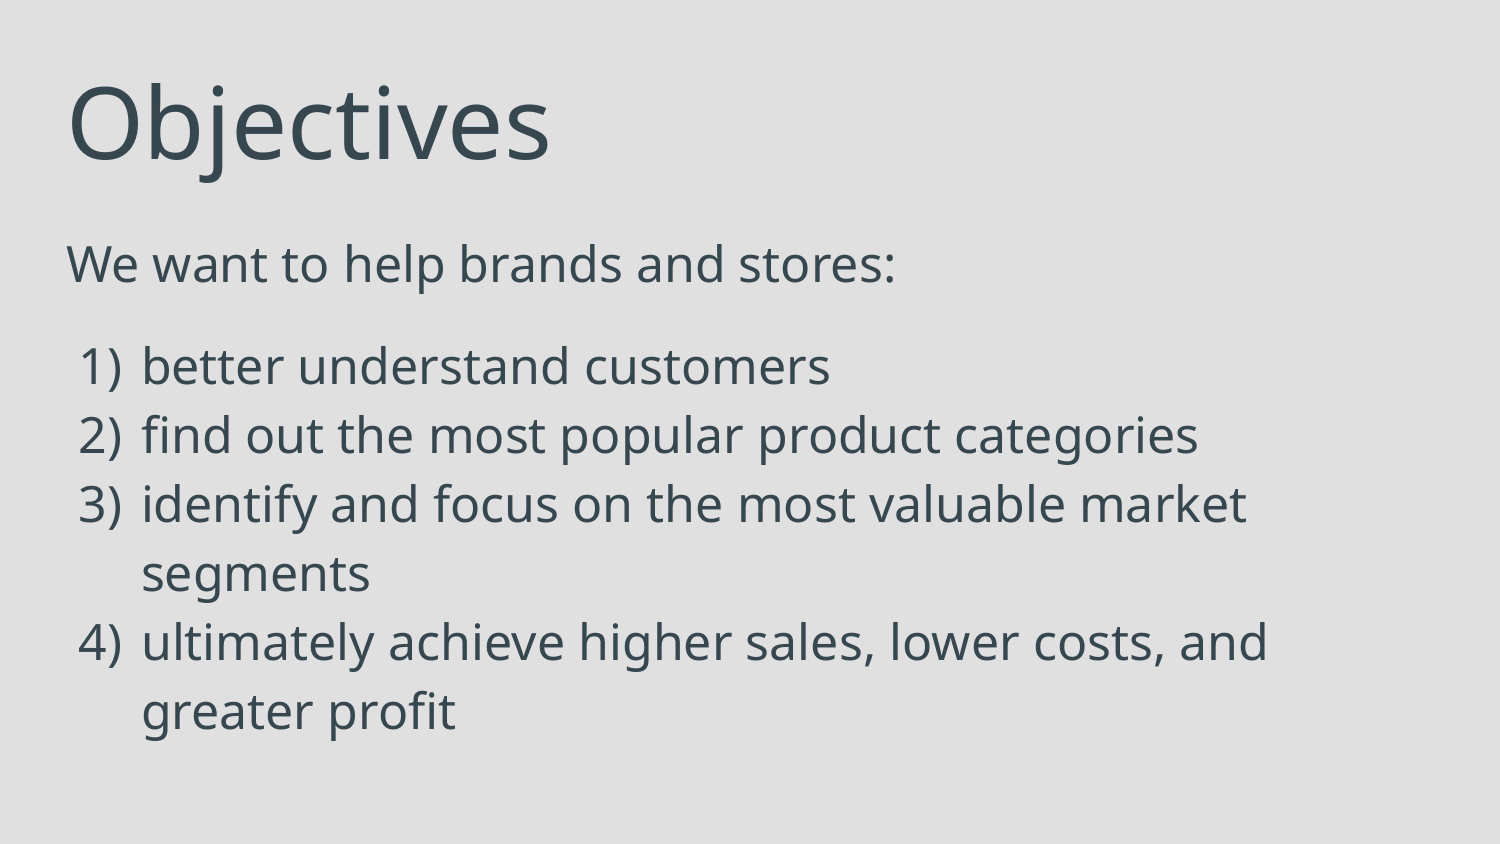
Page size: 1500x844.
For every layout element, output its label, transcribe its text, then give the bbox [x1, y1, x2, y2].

list We want to help brands and stores: better understand customers find out the most popular product categories identify and focus on the most valuable market segments ultimately achieve higher sales, lower costs, and greater profit [51, 208, 1449, 682]
title Objectives [51, 72, 1449, 167]
